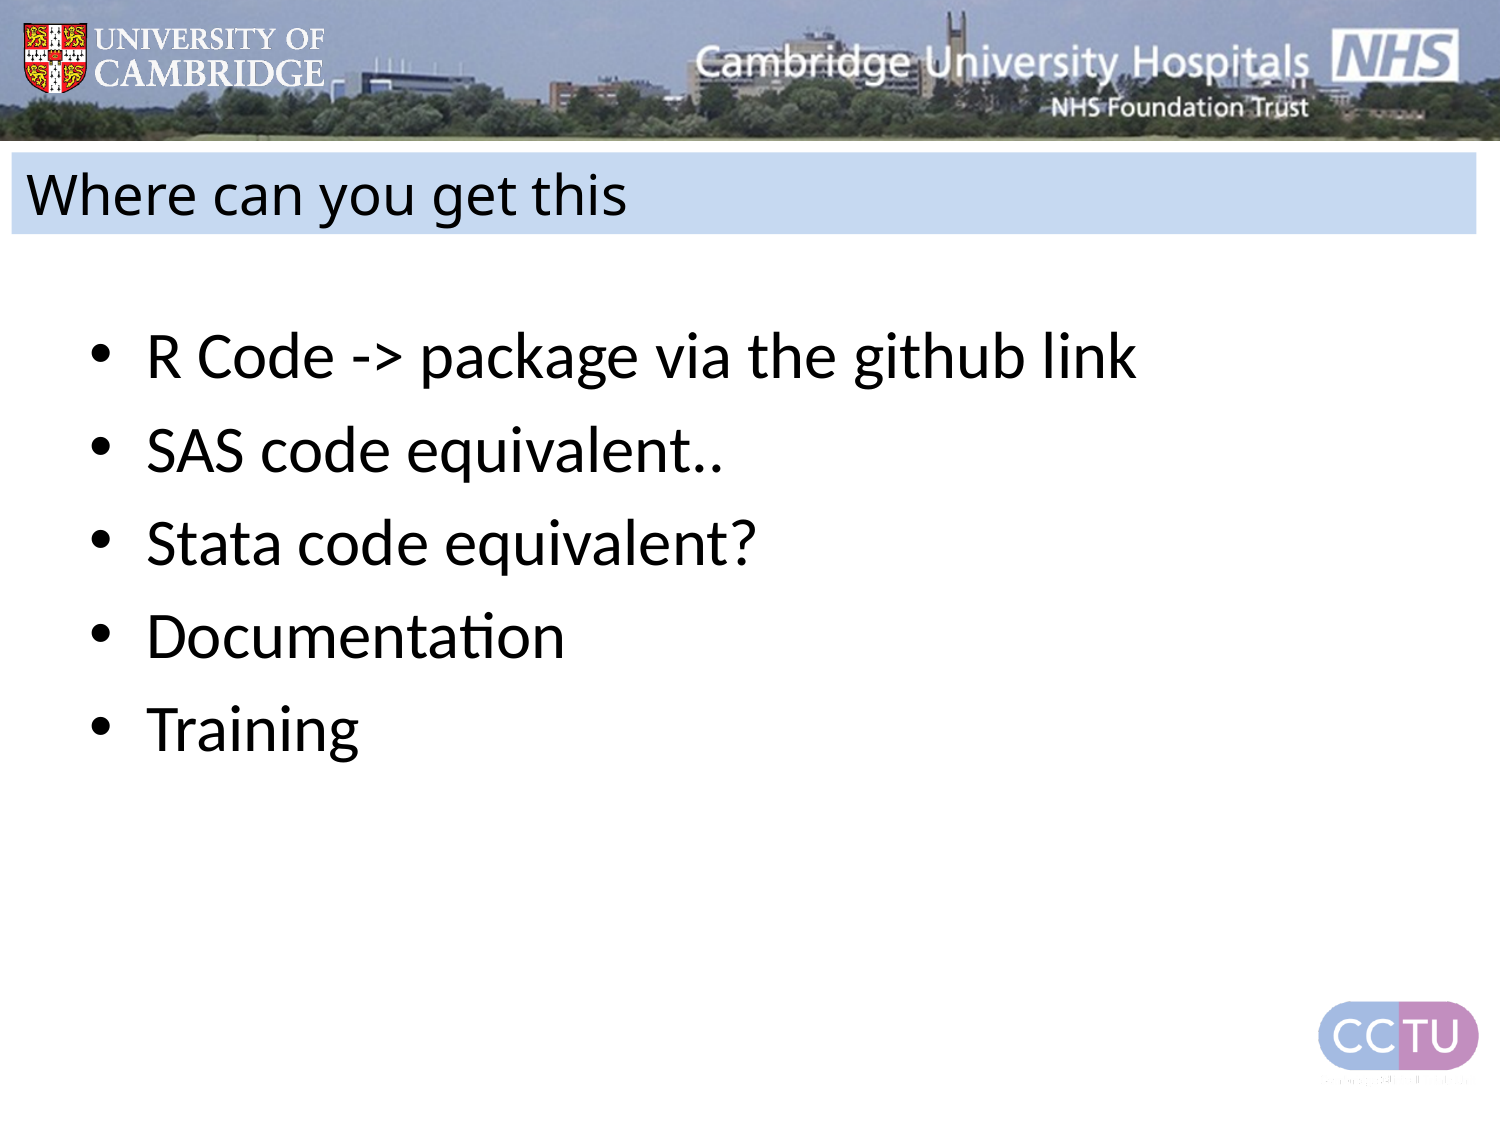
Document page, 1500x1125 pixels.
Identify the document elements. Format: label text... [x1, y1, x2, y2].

picture [1316, 999, 1480, 1088]
text_box Where can you get this [11, 152, 1477, 235]
text_box R Code -> package via the github link SAS code equivalent.. Stata code equivalent? Documentation Training [75, 304, 1425, 1005]
picture [0, 0, 1500, 141]
